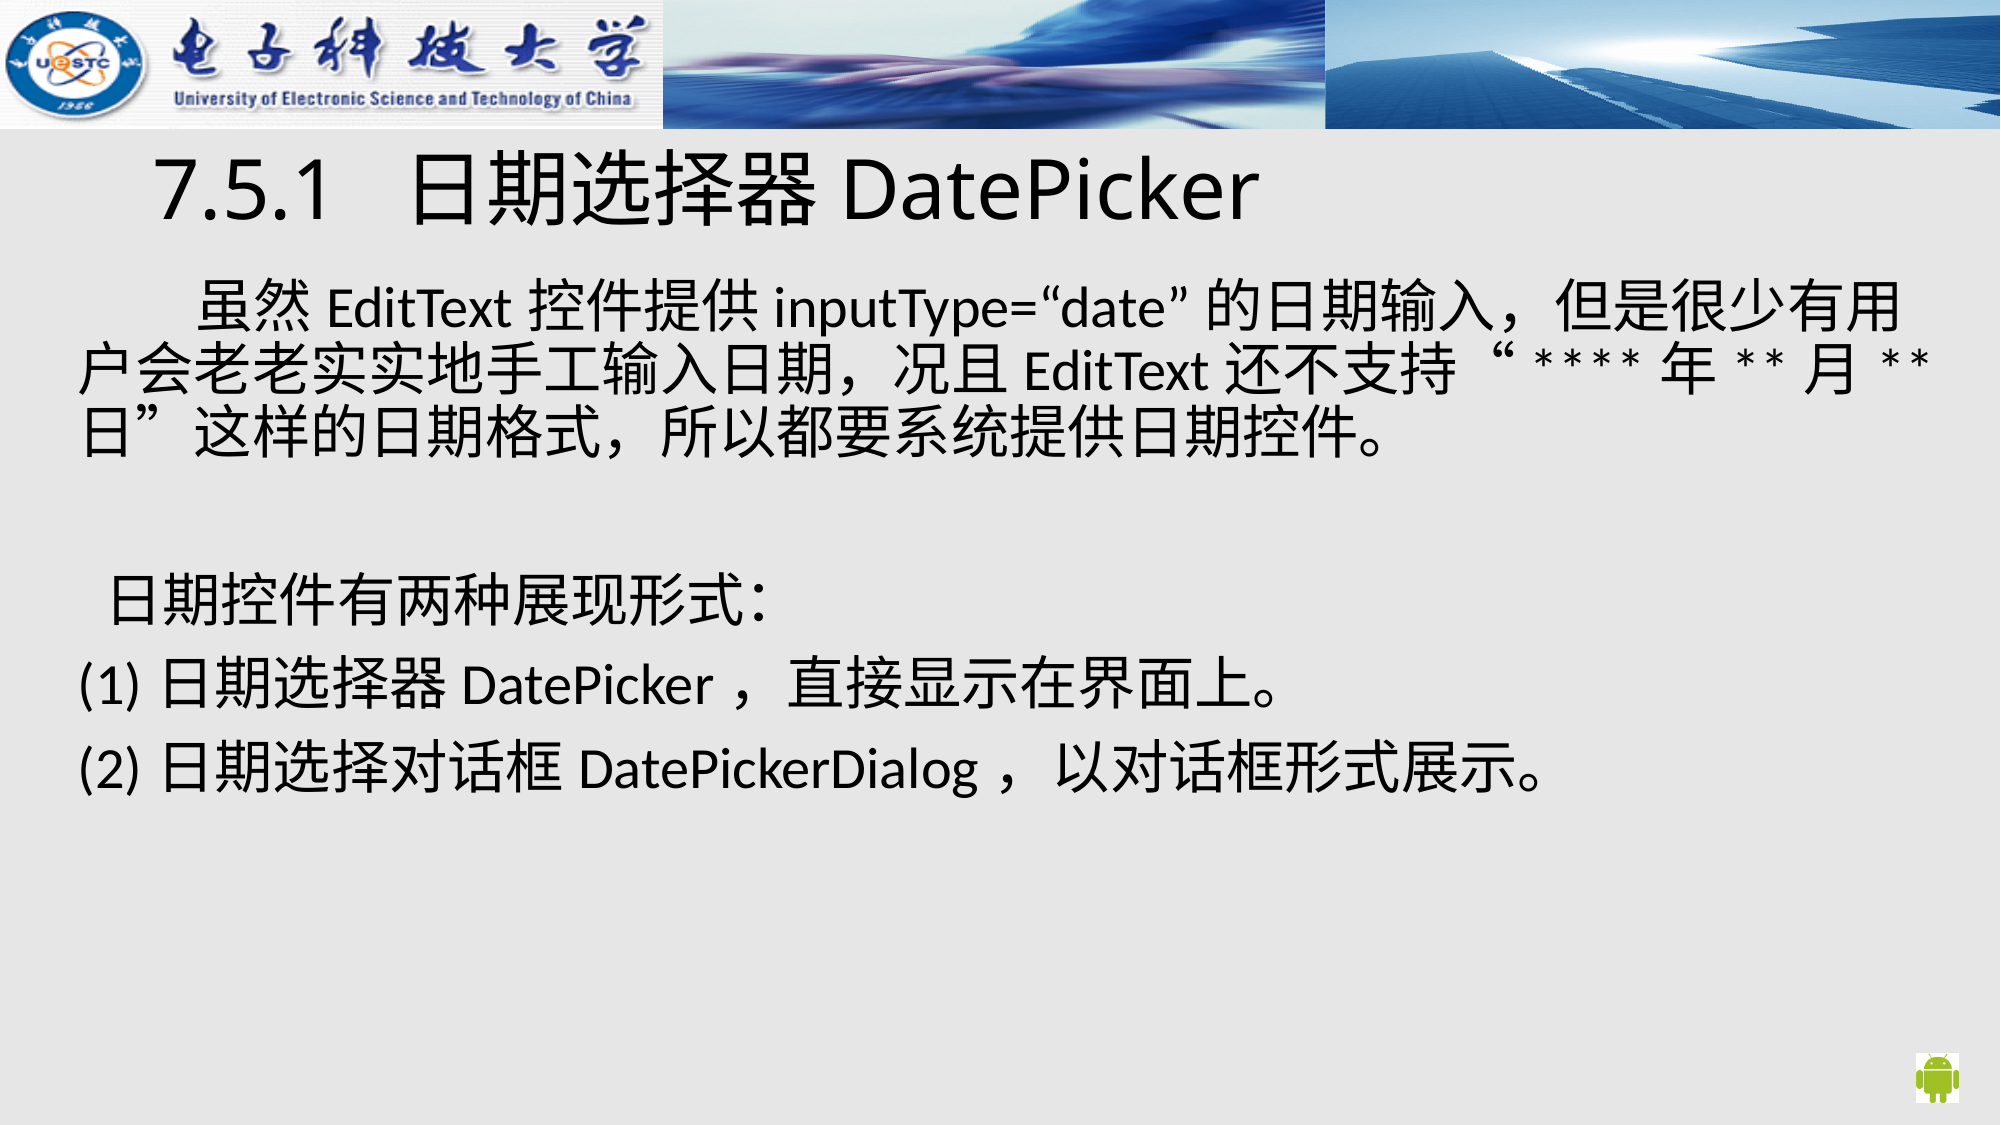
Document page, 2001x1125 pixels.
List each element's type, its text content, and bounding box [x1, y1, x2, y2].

list 虽然EditText控件提供inputType=“date”的日期输入，但是很少有用户会老老实实地手工输入日期，况且EditText还不支持“****年**月**日”这样的日期格式，所以都要系统提供日期控件。 日期控件有两种展现形式： (1)日期选择器DatePicker，直接显示在界面上。 (2)日期选择对话框DatePickerDialog，以对话框形式展示。 [62, 269, 1968, 824]
picture [1916, 1053, 1959, 1103]
title 7.5.1 日期选择器DatePicker [137, 83, 1863, 269]
picture [0, 0, 2000, 129]
